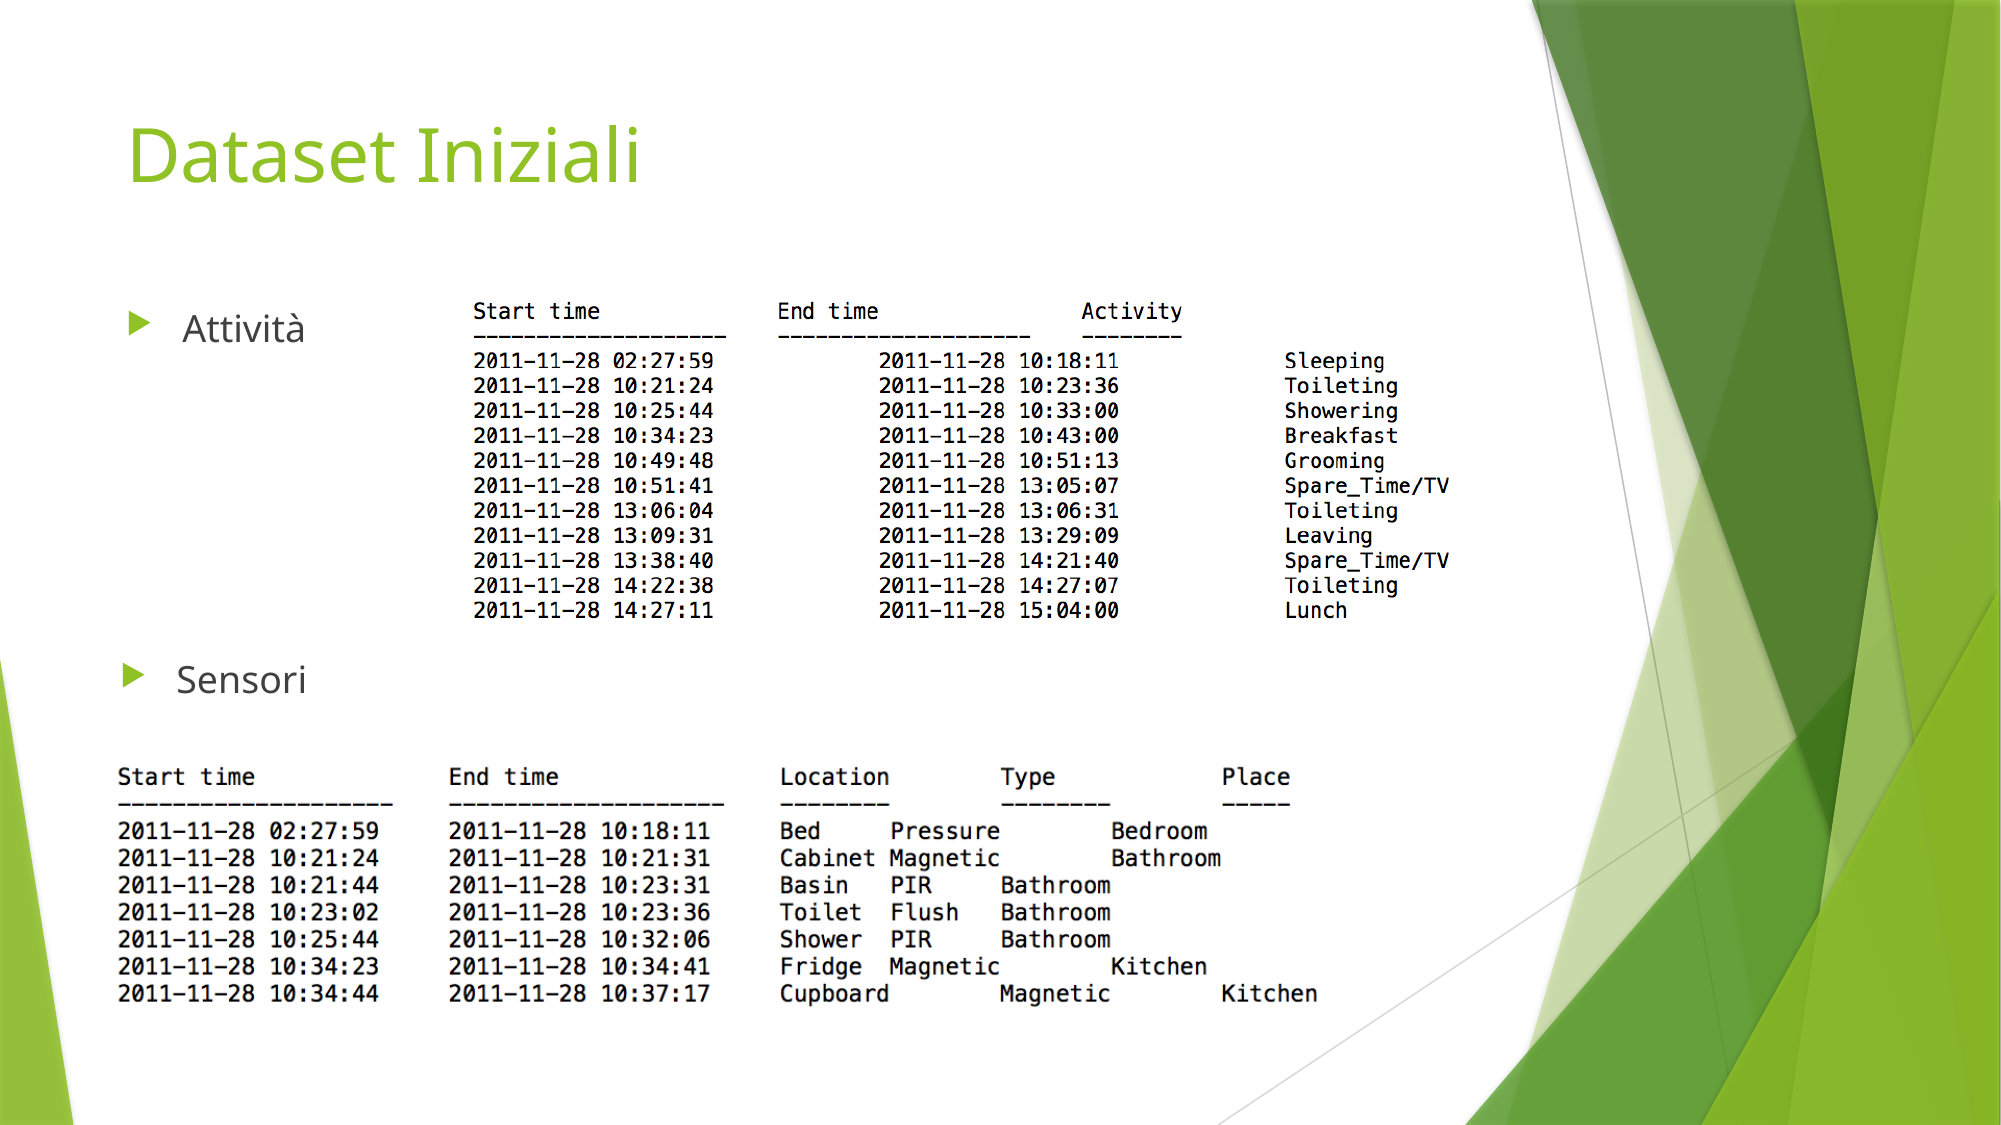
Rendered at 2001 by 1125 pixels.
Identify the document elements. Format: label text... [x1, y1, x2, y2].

text_box Sensori [105, 649, 673, 738]
list Attività [111, 297, 466, 386]
picture [104, 759, 1371, 1011]
title Dataset Iniziali [111, 99, 1522, 317]
picture [467, 297, 1493, 626]
